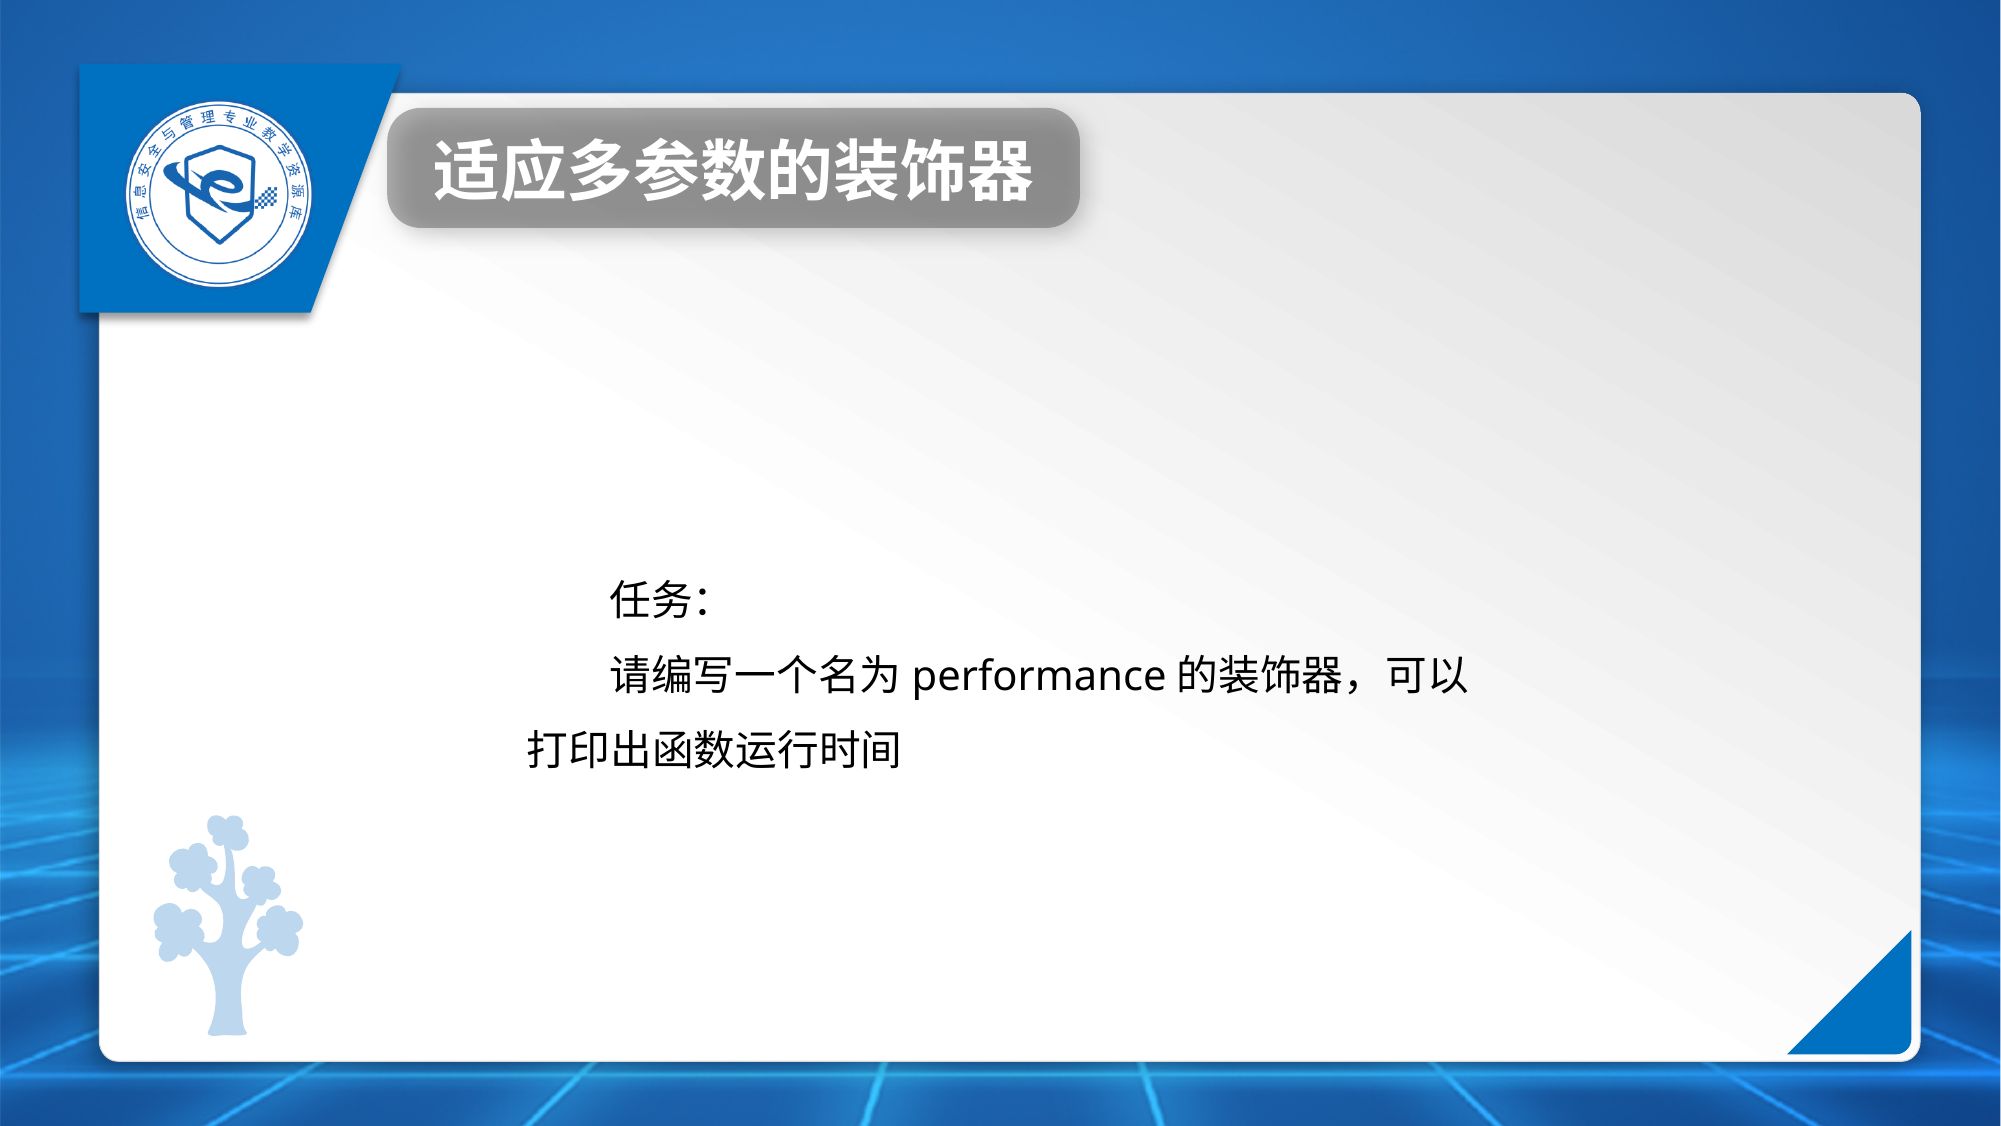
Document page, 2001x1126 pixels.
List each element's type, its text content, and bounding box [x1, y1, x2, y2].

text_box [241, 866, 282, 906]
text_box [178, 836, 281, 1036]
picture [0, 0, 2001, 1126]
text_box 适应多参数的装饰器 [418, 120, 1050, 216]
text_box [386, 106, 1082, 229]
text_box 任务： 请编写一个名为performance的装饰器，可以打印出函数运行时间 [512, 540, 1512, 781]
text_box [168, 843, 218, 893]
text_box [207, 815, 249, 851]
text_box [153, 903, 205, 962]
text_box [256, 905, 304, 957]
